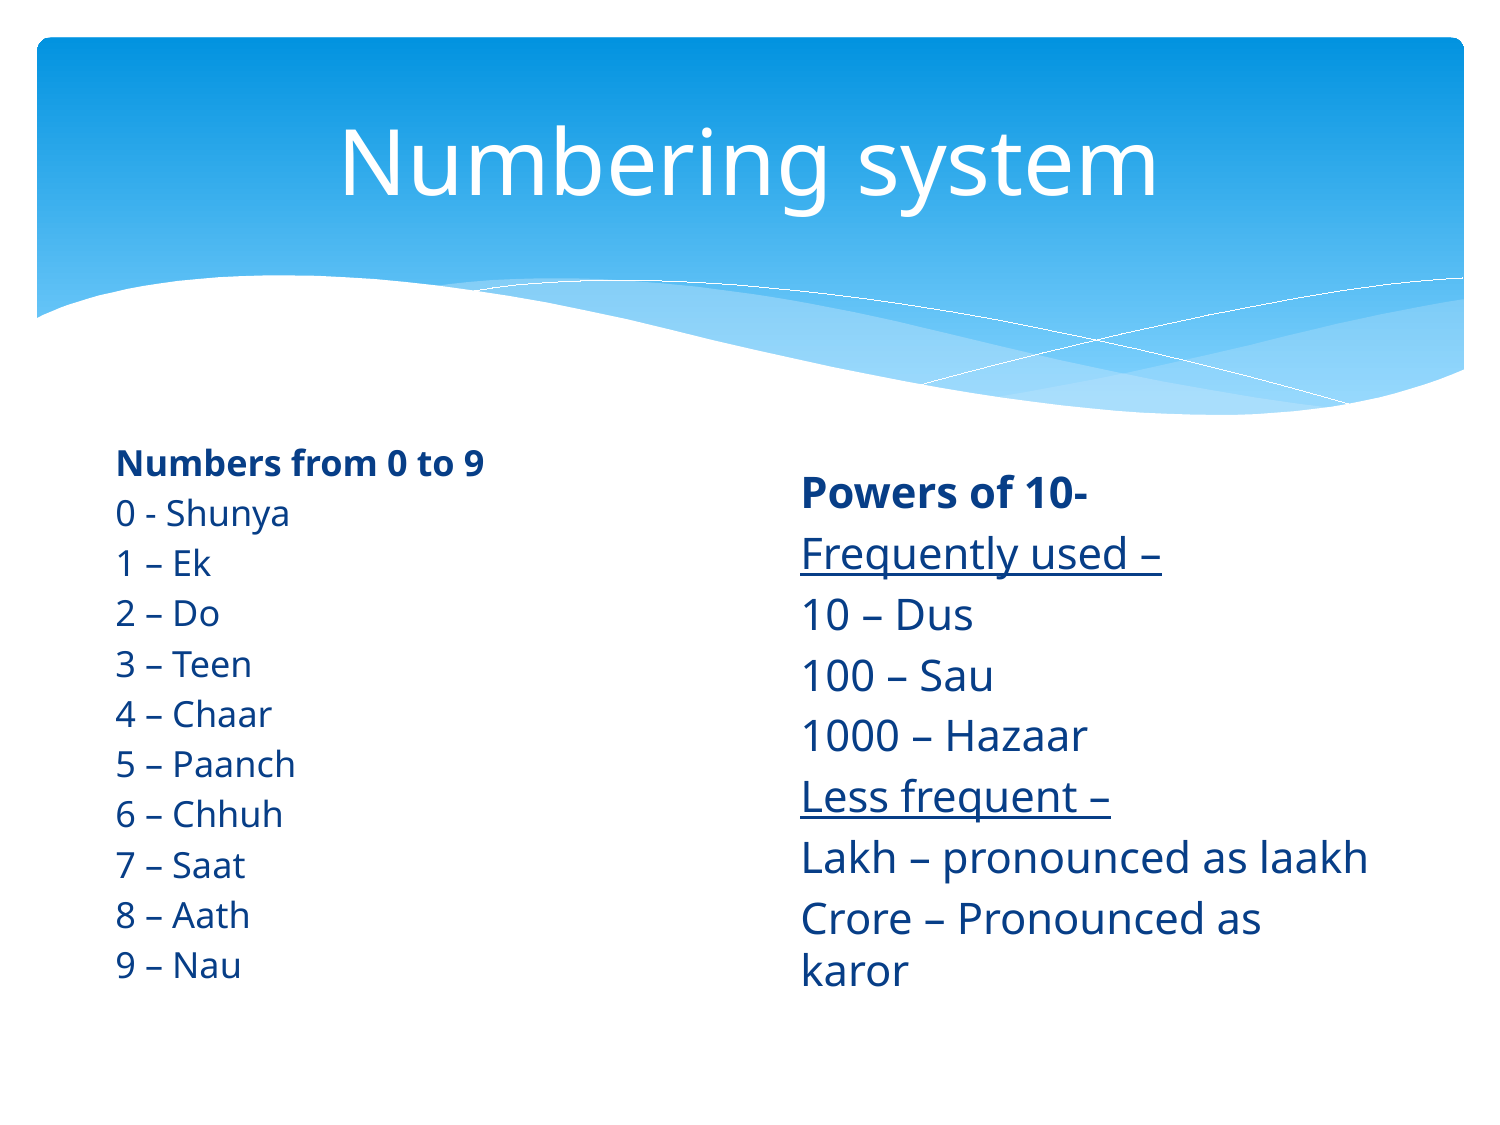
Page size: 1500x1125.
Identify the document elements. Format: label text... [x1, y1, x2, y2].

text_box Powers of 10- Frequently used – 10 – Dus 100 – Sau 1000 – Hazaar Less frequent – Lakh – pronounced as laakh Crore – Pronounced as karor [785, 457, 1388, 1024]
list Numbers from 0 to 9 0 - Shunya 1 – Ek 2 – Do 3 – Teen 4 – Chaar 5 – Paanch 6 – Chhuh 7 – Saat 8 – Aath 9 – Nau [100, 432, 550, 999]
title Numbering system [75, 55, 1425, 261]
